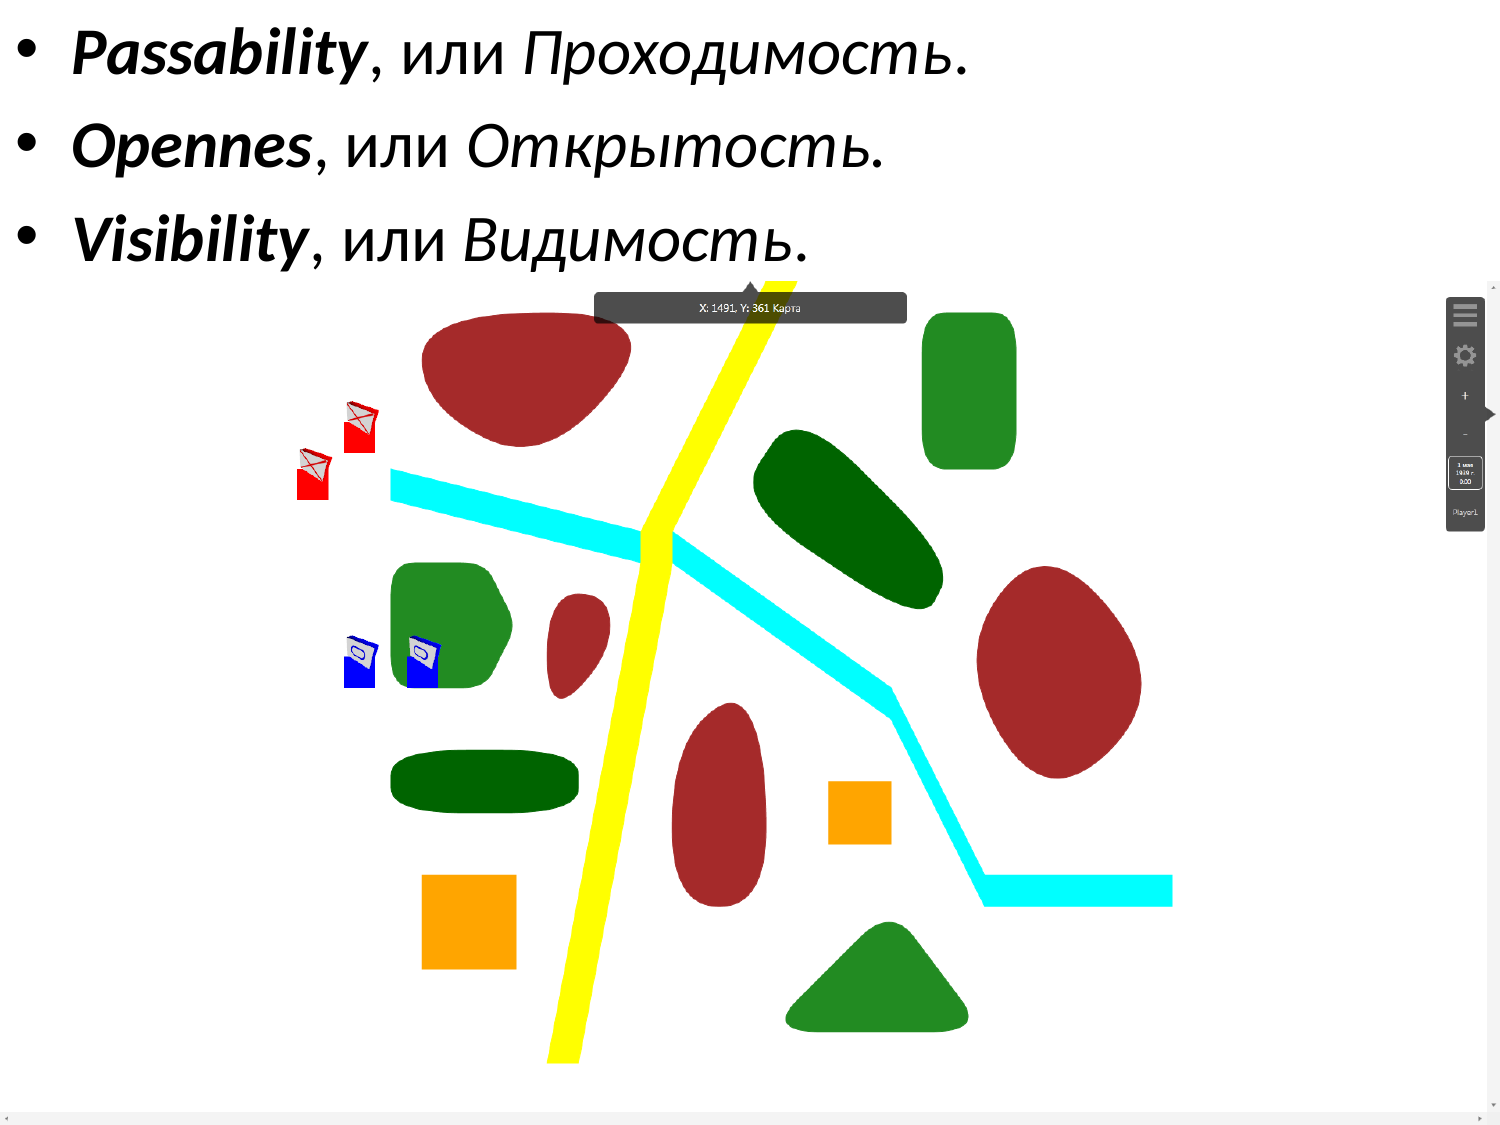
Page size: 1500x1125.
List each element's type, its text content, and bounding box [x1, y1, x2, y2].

list Passability, или Проходимость. Opennes, или Открытость. Visibility, или Видимость. [0, 0, 1500, 280]
picture [0, 280, 1500, 1125]
